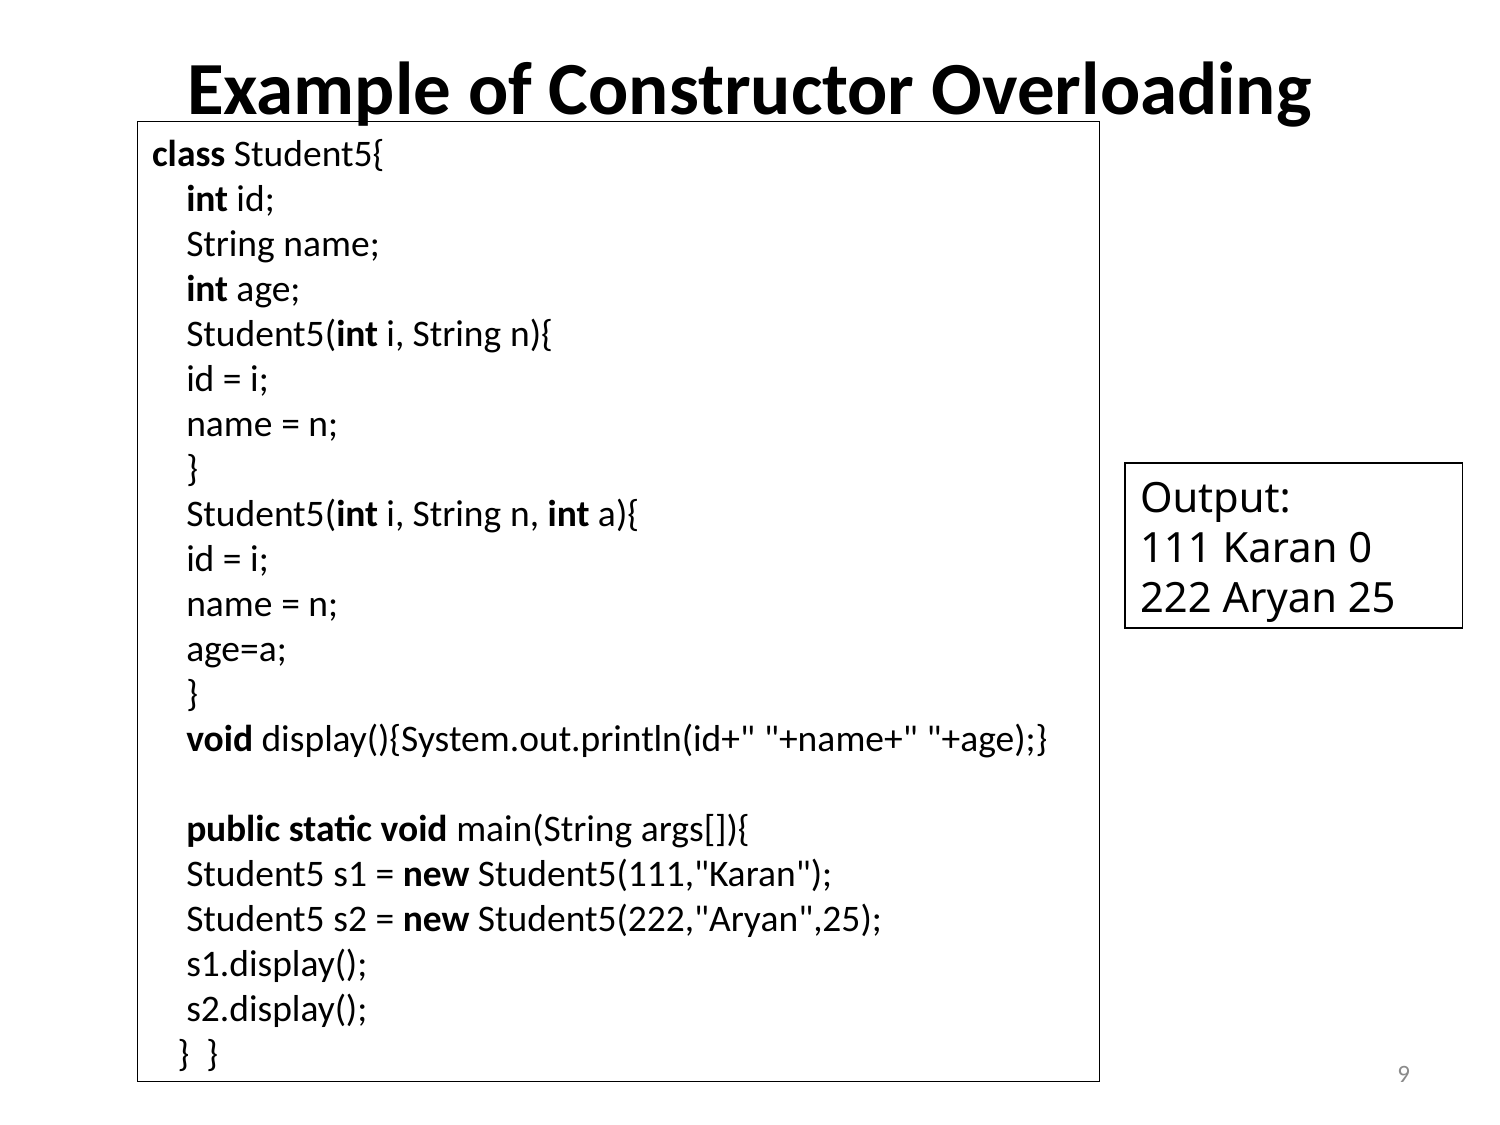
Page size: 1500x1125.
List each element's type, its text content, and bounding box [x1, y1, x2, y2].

text_box Output: 111 Karan 0 222 Aryan 25 [1125, 463, 1463, 629]
title Example of Constructor Overloading [75, 45, 1425, 125]
slide_number 9 [1074, 1042, 1425, 1103]
text_box class Student5{ int id; String name; int age; Student5(int i, String n){ id = i; name = n; } Student5(int i, String n, int a){ id = i; name = n; age=a; } void display(){System.out.println(id+" "+name+" "+age);} public static void main(String args[]){ Student5 s1 = new Student5(111,"Karan"); Student5 s2 = new Student5(222,"Aryan",25); s1.display(); s2.display(); } } [137, 121, 1100, 1082]
